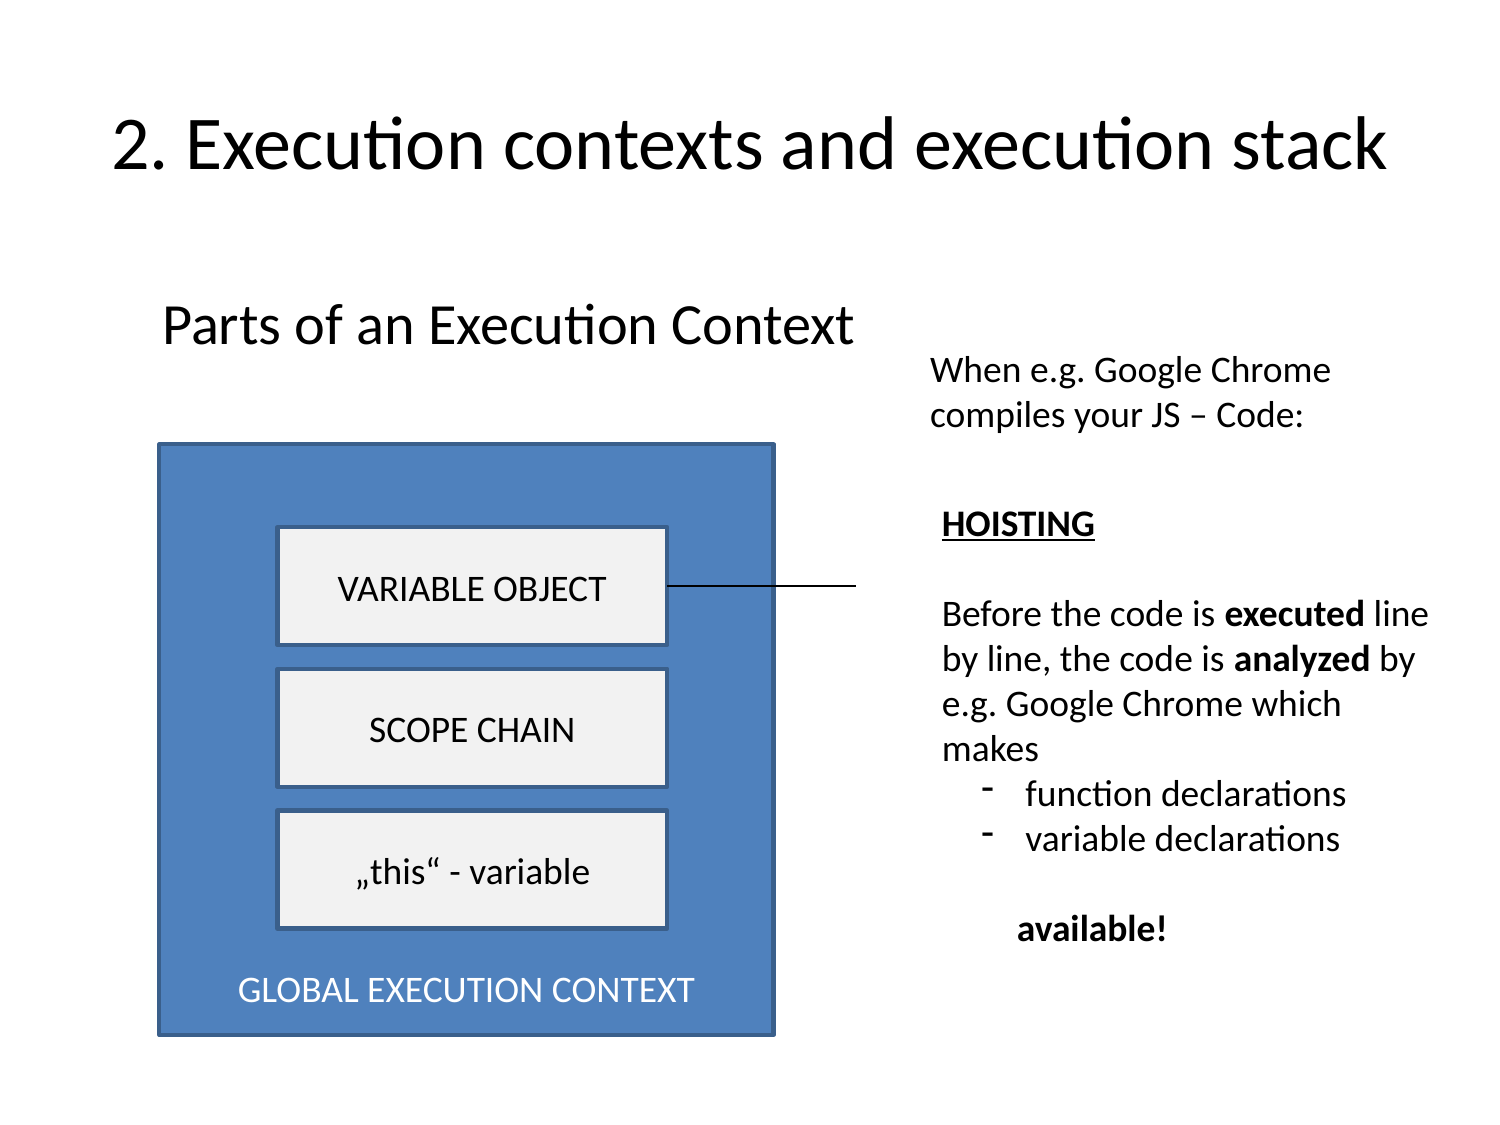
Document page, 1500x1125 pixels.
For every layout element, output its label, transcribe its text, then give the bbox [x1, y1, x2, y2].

text_box When e.g. Google Chrome compiles your JS – Code: [915, 338, 1483, 443]
text_box HOISTING Before the code is executed line by line, the code is analyzed by e.g. Google Chrome which makes function declarations variable declarations available! [927, 491, 1459, 957]
text_box „this“ - variable [275, 808, 669, 931]
title 2. Execution contexts and execution stack [75, 45, 1425, 233]
text_box GLOBAL EXECUTION CONTEXT [157, 442, 776, 1037]
text_box SCOPE CHAIN [275, 667, 669, 789]
text_box Parts of an Execution Context [147, 278, 1211, 364]
text_box VARIABLE OBJECT [275, 525, 669, 647]
